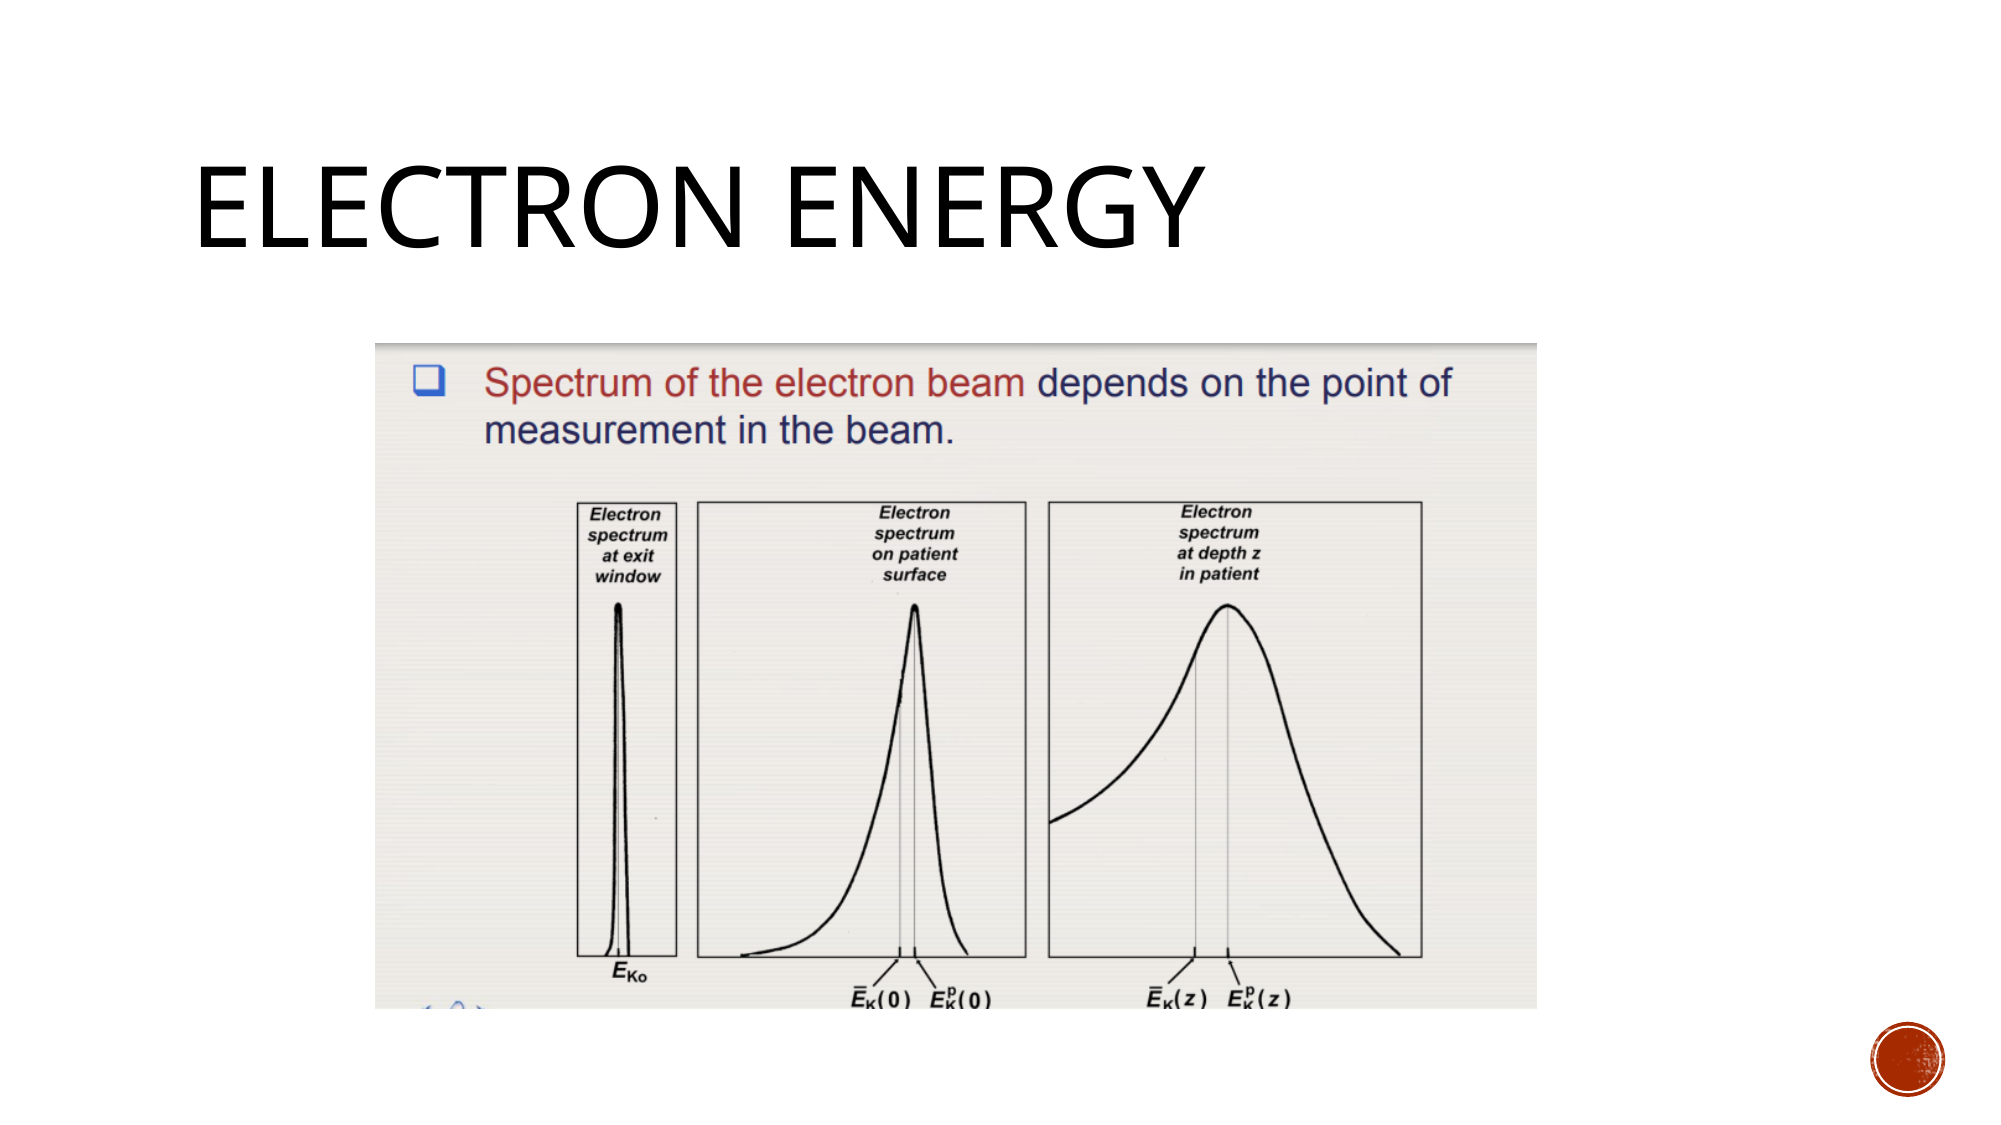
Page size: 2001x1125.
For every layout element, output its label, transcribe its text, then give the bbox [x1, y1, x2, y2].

title Electron energy [175, 79, 1826, 344]
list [379, 346, 1535, 1006]
